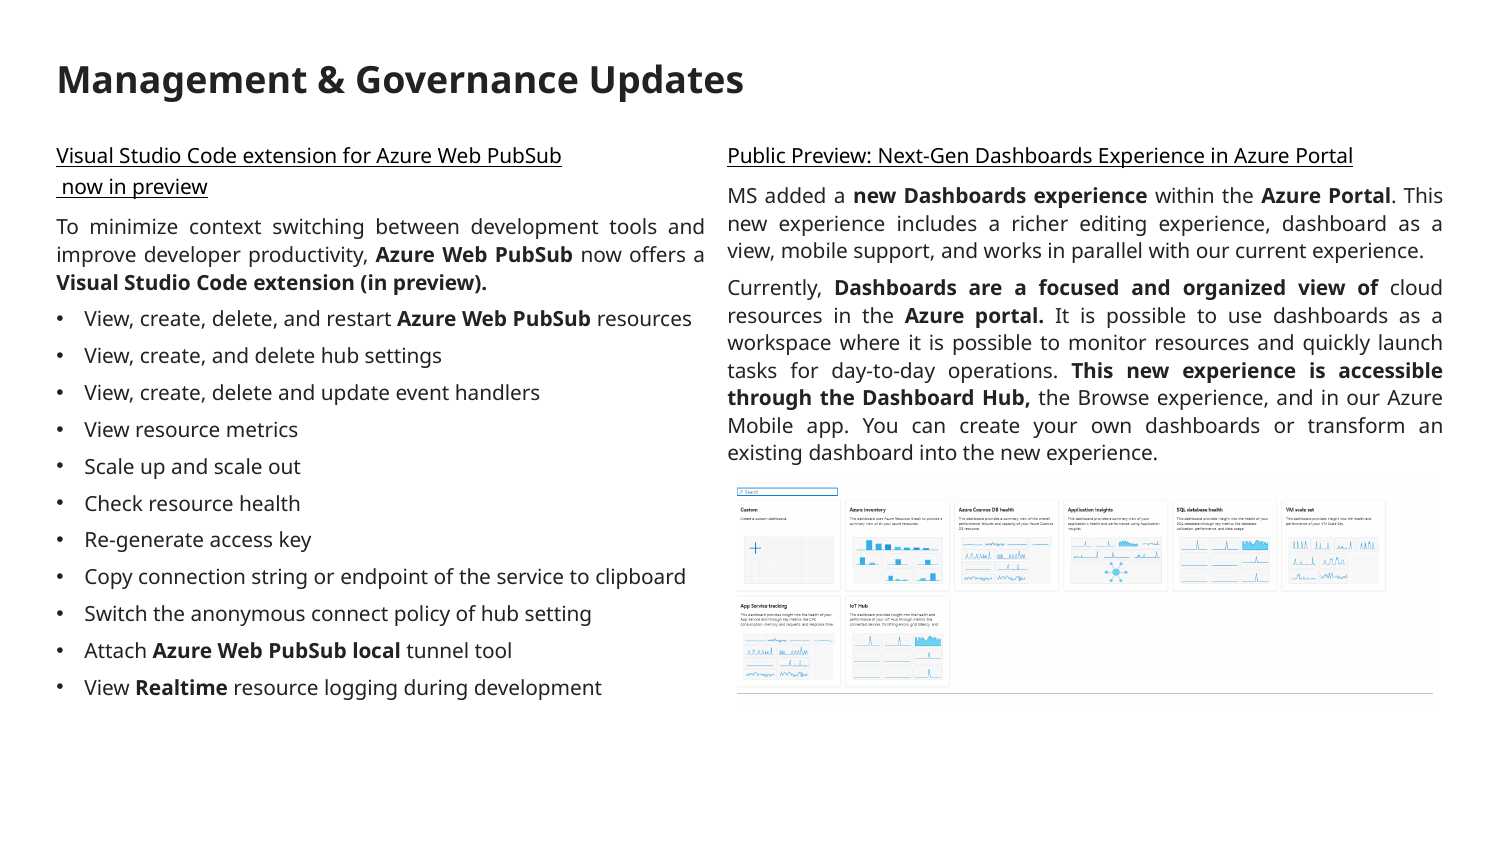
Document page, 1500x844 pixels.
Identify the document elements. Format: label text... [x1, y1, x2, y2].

list Visual Studio Code extension for Azure Web PubSub now in preview To minimize context switching between development tools and improve developer productivity, Azure Web PubSub now offers a Visual Studio Code extension (in preview). View, create, delete, and restart Azure Web PubSub resources View, create, and delete hub settings View, create, delete and update event handlers View resource metrics Scale up and scale out Check resource health Re-generate access key Copy connection string or endpoint of the service to clipboard Switch the anonymous connect policy of hub setting Attach Azure Web PubSub local tunnel tool View Realtime resource logging during development [56, 140, 706, 760]
list Public Preview: Next-Gen Dashboards Experience in Azure Portal MS added a new Dashboards experience within the Azure Portal. This new experience includes a richer editing experience, dashboard as a view, mobile support, and works in parallel with our current experience. Currently, Dashboards are a focused and organized view of cloud resources in the Azure portal. It is possible to use dashboards as a workspace where it is possible to monitor resources and quickly launch tasks for day-to-day operations. This new experience is accessible through the Dashboard Hub, the Browse experience, and in our Azure Mobile app. You can create your own dashboards or transform an existing dashboard into the new experience. [727, 140, 1444, 451]
picture [737, 478, 1433, 709]
title Management & Governance Updates [56, 56, 1444, 113]
